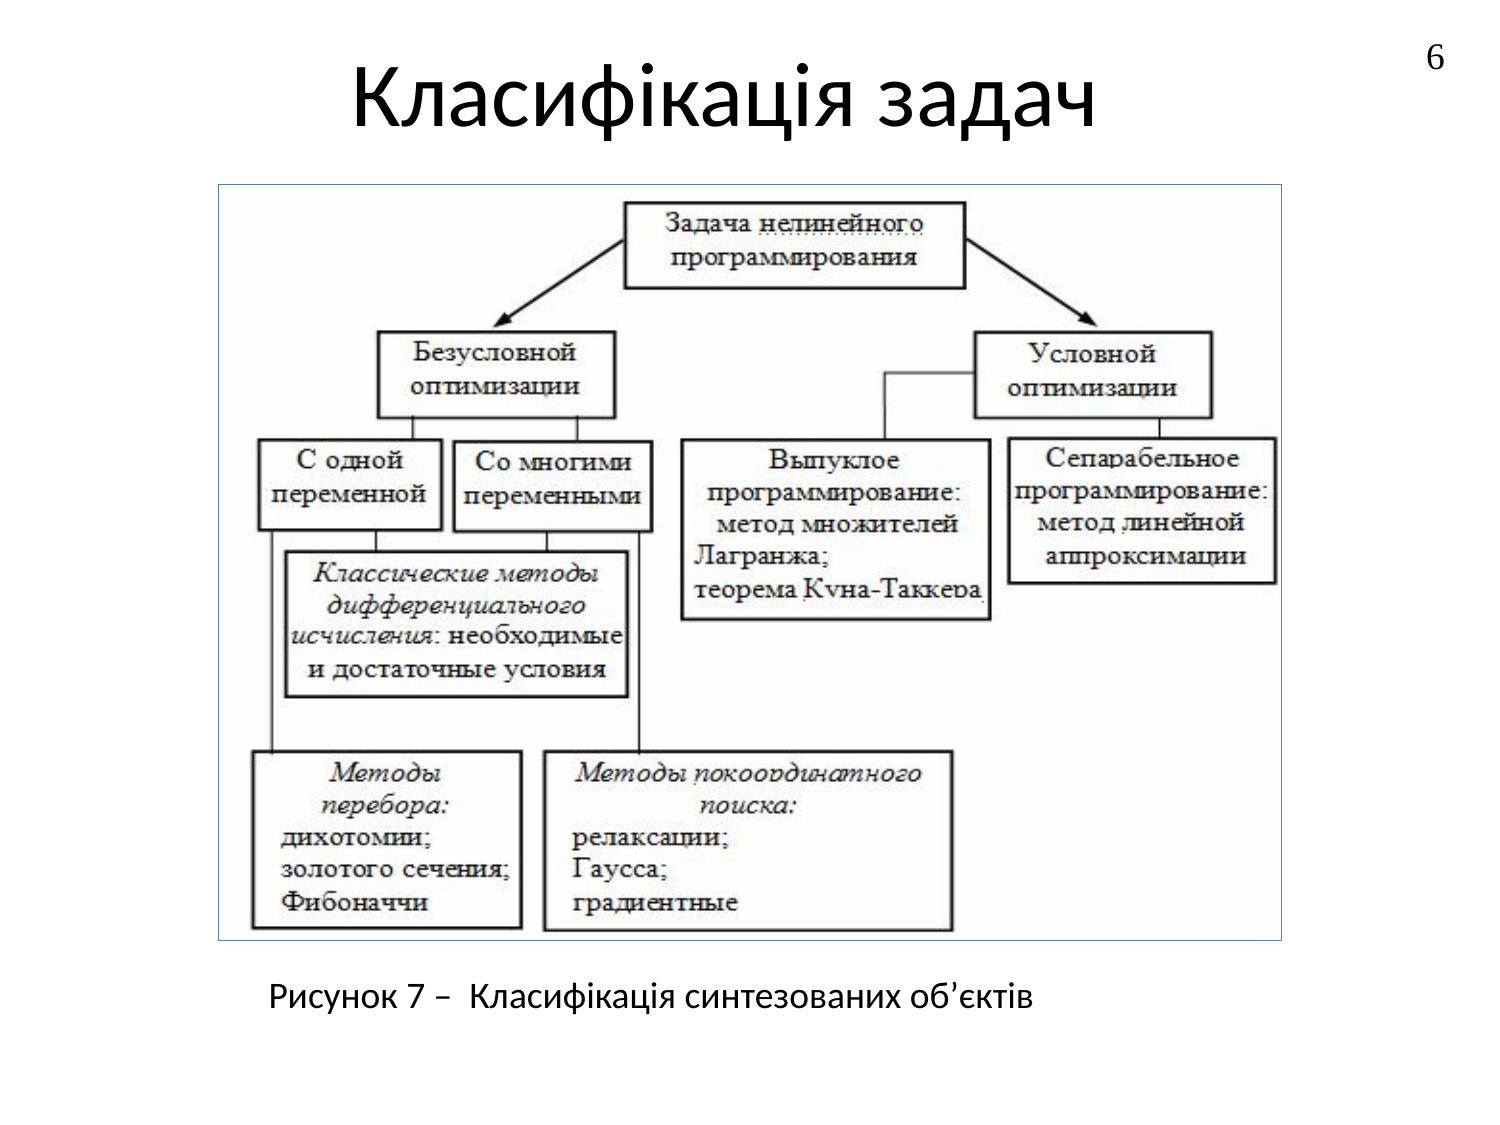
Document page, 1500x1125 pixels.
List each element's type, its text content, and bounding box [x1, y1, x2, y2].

title Класифікація задач [110, 25, 1341, 154]
picture [218, 184, 1282, 941]
text_box Рисунок 7 – Класифікація синтезованих об’єктів [253, 964, 1341, 1024]
text_box 6 [1411, 25, 1471, 85]
